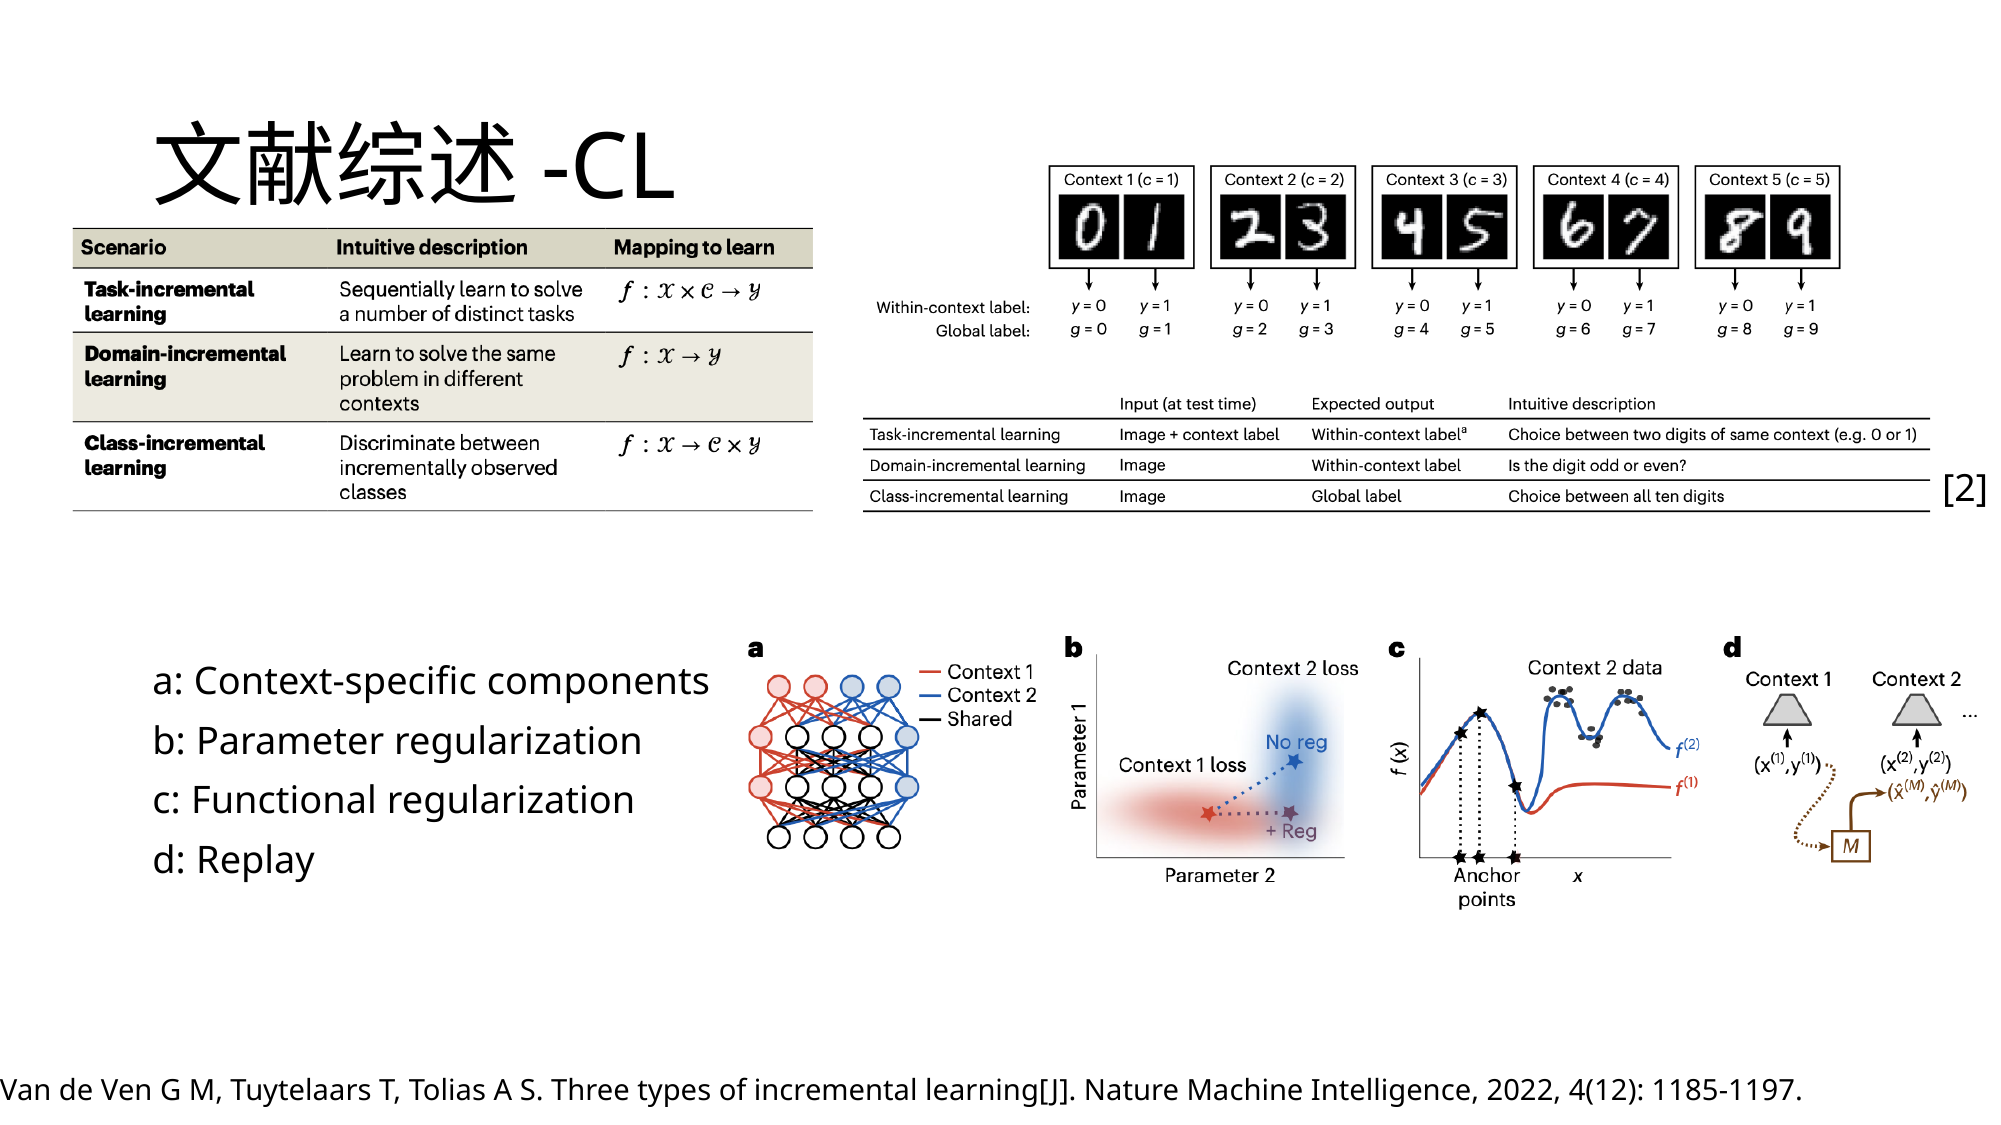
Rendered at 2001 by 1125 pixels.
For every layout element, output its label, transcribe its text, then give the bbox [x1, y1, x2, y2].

text_box [2] [1943, 456, 2000, 517]
text_box [2] Van de Ven G M, Tuytelaars T, Tolias A S. Three types of incremental learning[J]. Nature Machine Intelligence, 2022, 4(12): 1185-1197. [0, 1064, 1820, 1115]
list a: Context-specific components b: Parameter regularization c: Functional regularization d: Replay [137, 299, 1863, 1014]
picture [57, 212, 834, 518]
picture [850, 145, 1943, 518]
picture [724, 599, 2000, 924]
title 文献综述-CL [137, 59, 1863, 278]
